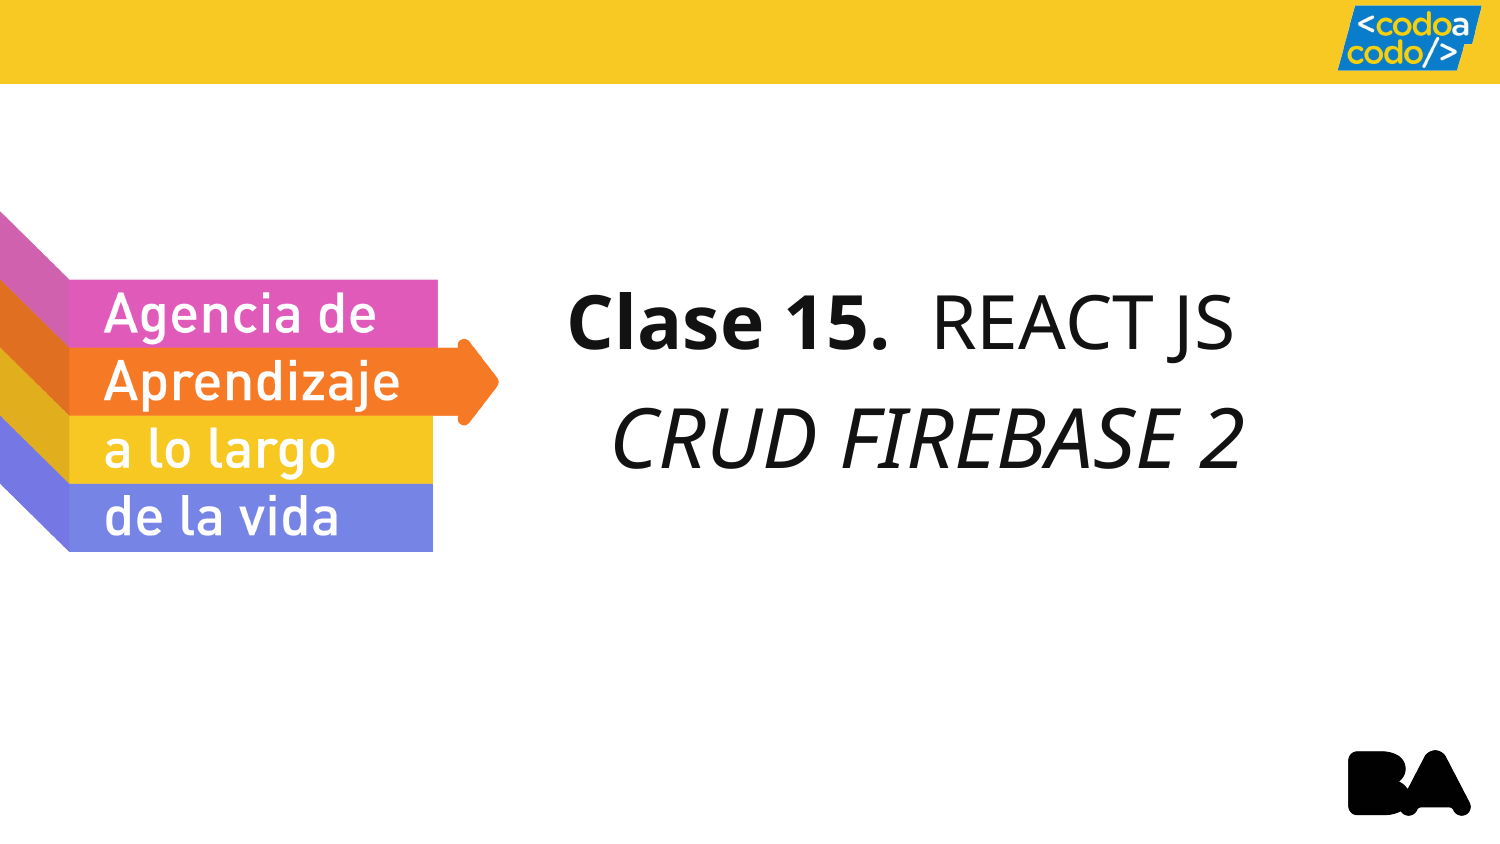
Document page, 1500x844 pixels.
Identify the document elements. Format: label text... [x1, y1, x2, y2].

picture [0, 211, 499, 552]
text_box Clase 15. REACT JS [370, 257, 1335, 336]
picture [1348, 750, 1471, 816]
text_box CRUD FIREBASE 2 [525, 377, 1331, 493]
picture [1337, 5, 1482, 71]
